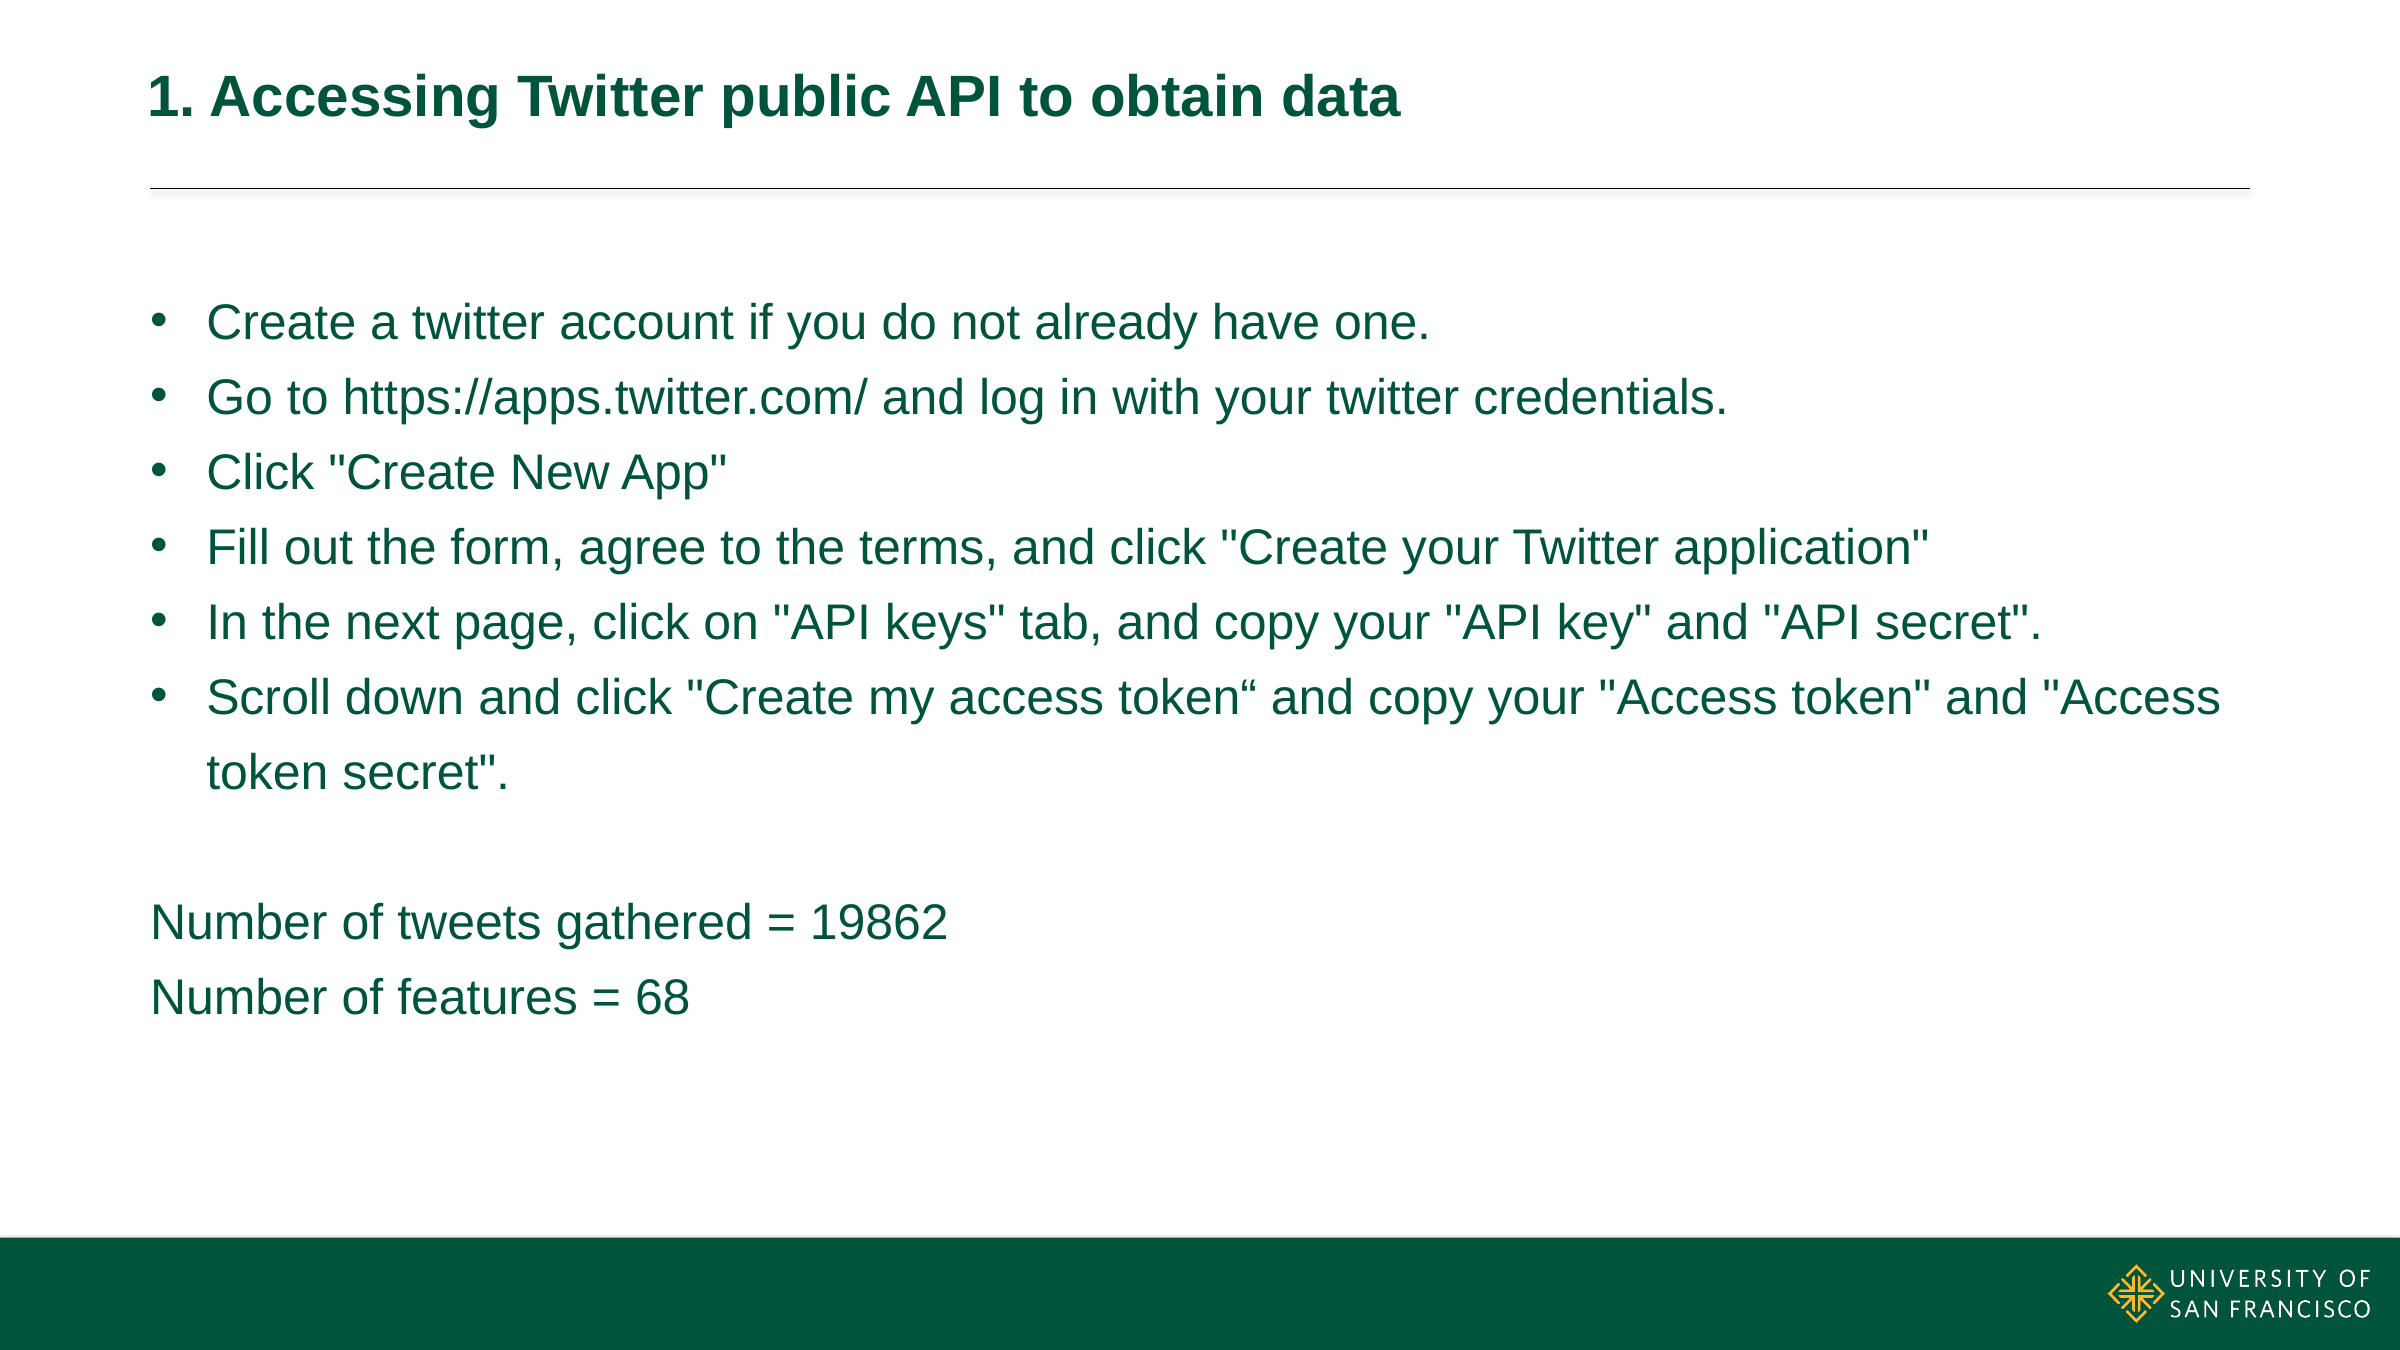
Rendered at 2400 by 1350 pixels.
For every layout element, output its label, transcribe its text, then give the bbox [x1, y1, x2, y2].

title 1. Accessing Twitter public API to obtain data [146, 25, 2250, 165]
list Create a twitter account if you do not already have one. Go to https://apps.twitter.com/ and log in with your twitter credentials. Click "Create New App" Fill out the form, agree to the terms, and click "Create your Twitter application" In the next page, click on "API keys" tab, and copy your "API key" and "API secret". Scroll down and click "Create my access token“ and copy your "Access token" and "Access token secret". Number of tweets gathered = 19862 Number of features = 68 [150, 274, 2250, 1147]
picture [2107, 1264, 2370, 1323]
